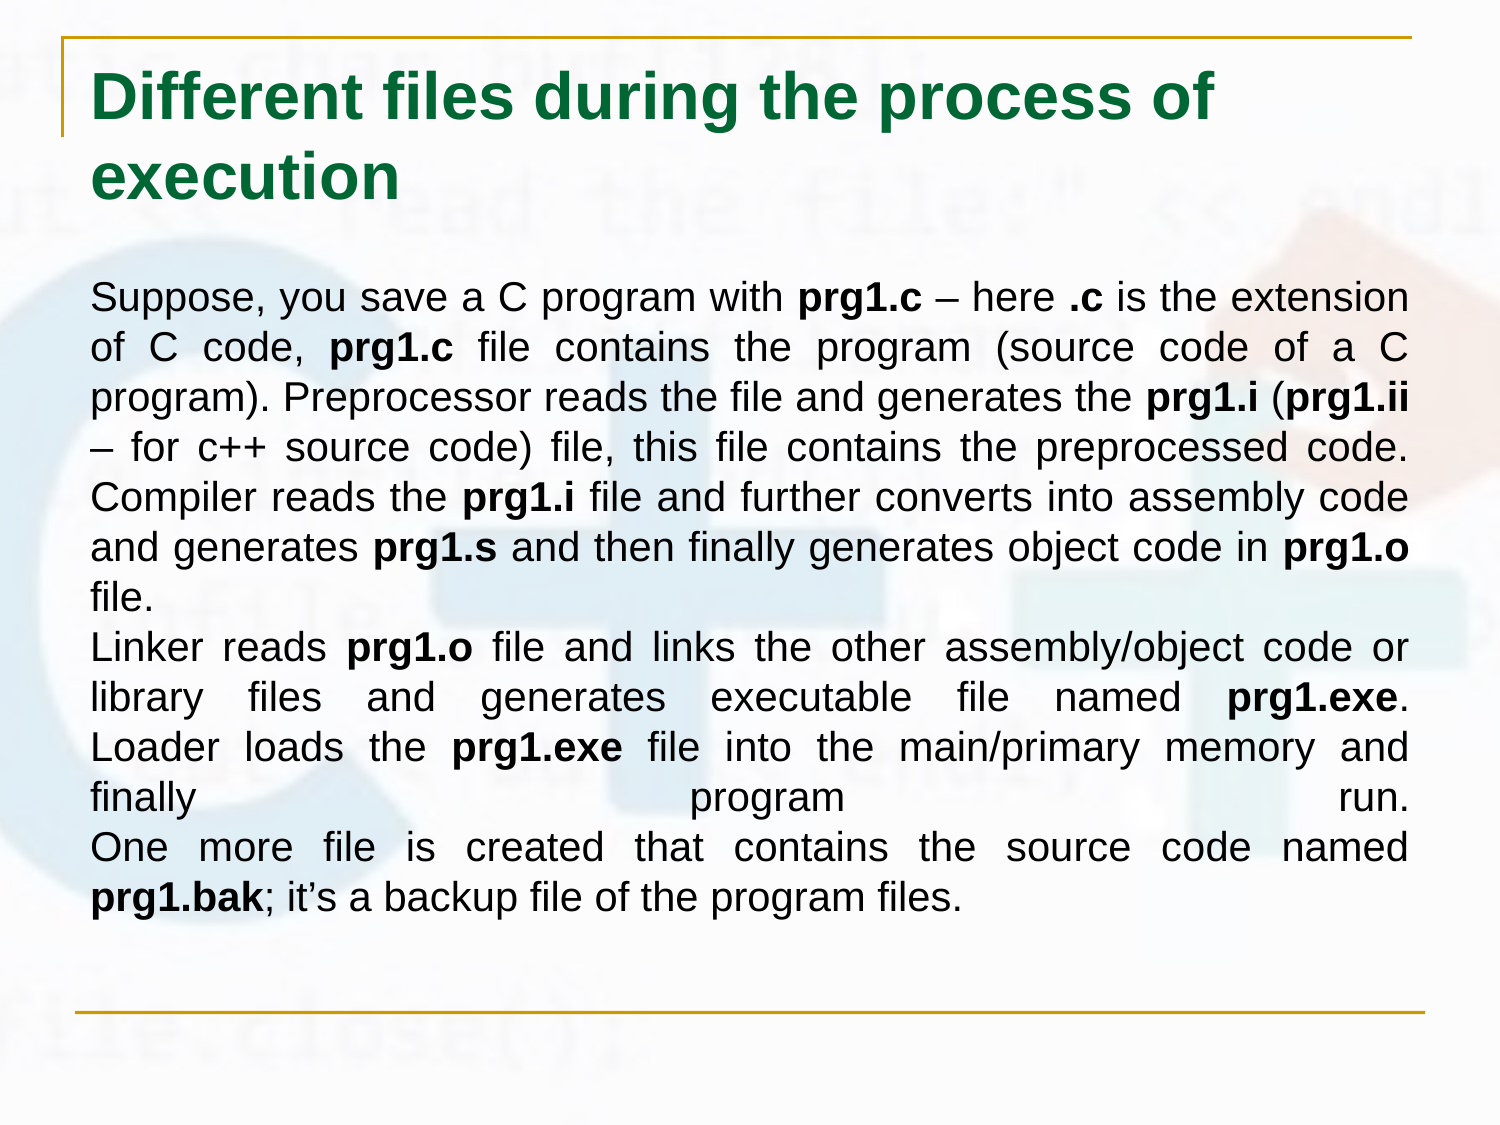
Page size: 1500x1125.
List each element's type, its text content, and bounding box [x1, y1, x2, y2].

title Different files during the process of execution [75, 45, 1425, 233]
picture [0, 0, 1500, 1125]
list Suppose, you save a C program with prg1.c – here .c is the extension of C code, prg1.c file contains the program (source code of a C program). Preprocessor reads the file and generates the prg1.i (prg1.ii – for c++ source code) file, this file contains the preprocessed code. Compiler reads the prg1.i file and further converts into assembly code and generates prg1.s and then finally generates object code in prg1.o file. Linker reads prg1.o file and links the other assembly/object code or library files and generates executable file named prg1.exe. Loader loads the prg1.exe file into the main/primary memory and finally program run. One more file is created that contains the source code named prg1.bak; it’s a backup file of the program files. [75, 262, 1425, 1006]
